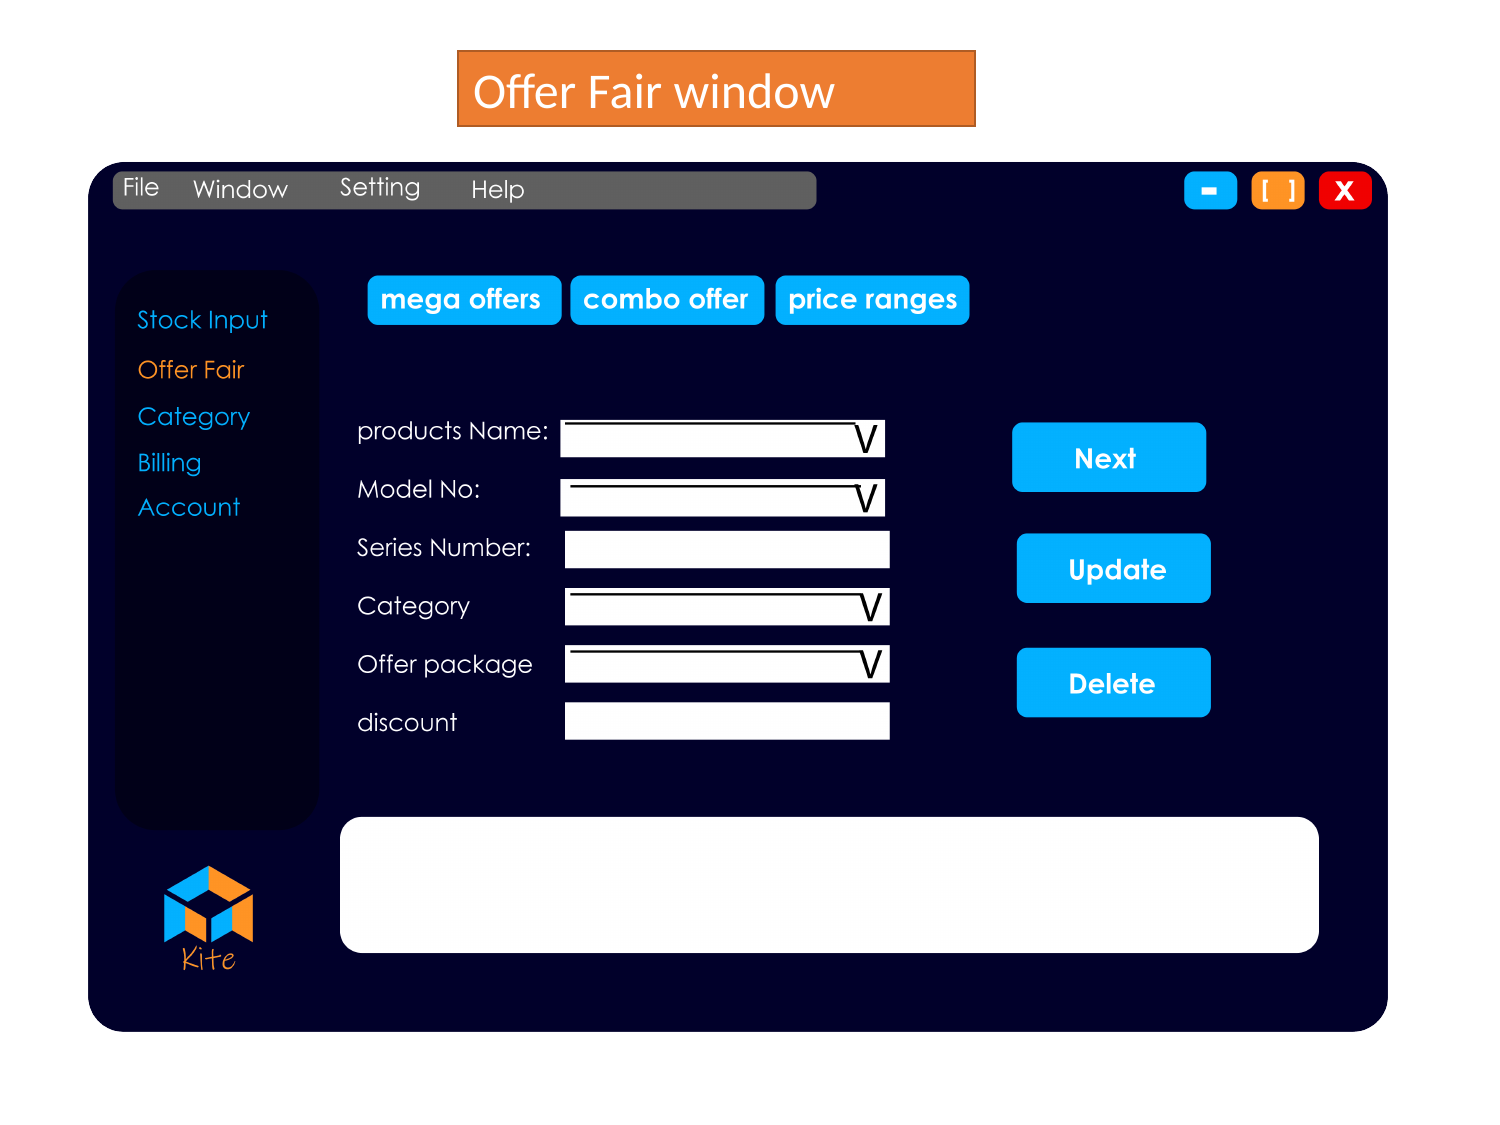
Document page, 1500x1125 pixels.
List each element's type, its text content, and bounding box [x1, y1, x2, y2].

text_box Offer Fair window [457, 50, 976, 127]
picture [88, 155, 1388, 1032]
